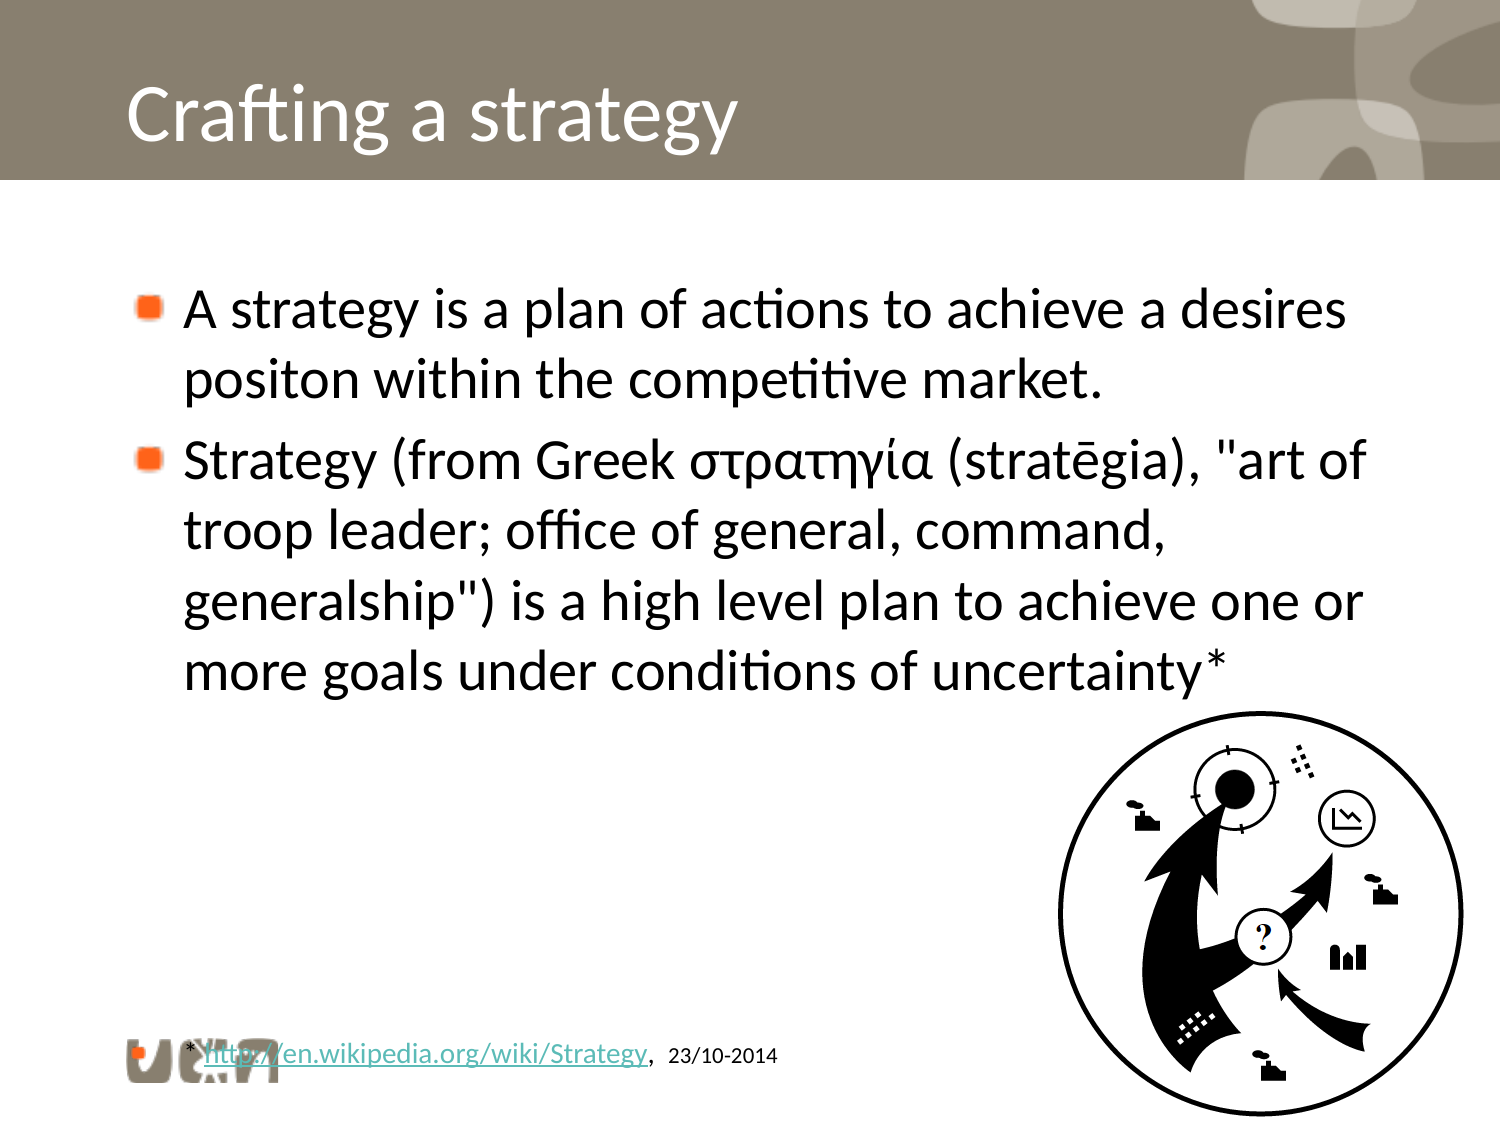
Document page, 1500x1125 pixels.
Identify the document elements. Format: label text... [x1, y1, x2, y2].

title Crafting a strategy [111, 48, 1385, 166]
list A strategy is a plan of actions to achieve a desires positon within the competitive market. Strategy (from Greek στρατηγία (stratēgia), "art of troop leader; office of general, command, generalship") is a high level plan to achieve one or more goals under conditions of uncertainty* * http://en.wikipedia.org/wiki/Strategy, 23/10-2014 [111, 262, 1385, 1005]
picture [1052, 703, 1475, 1125]
